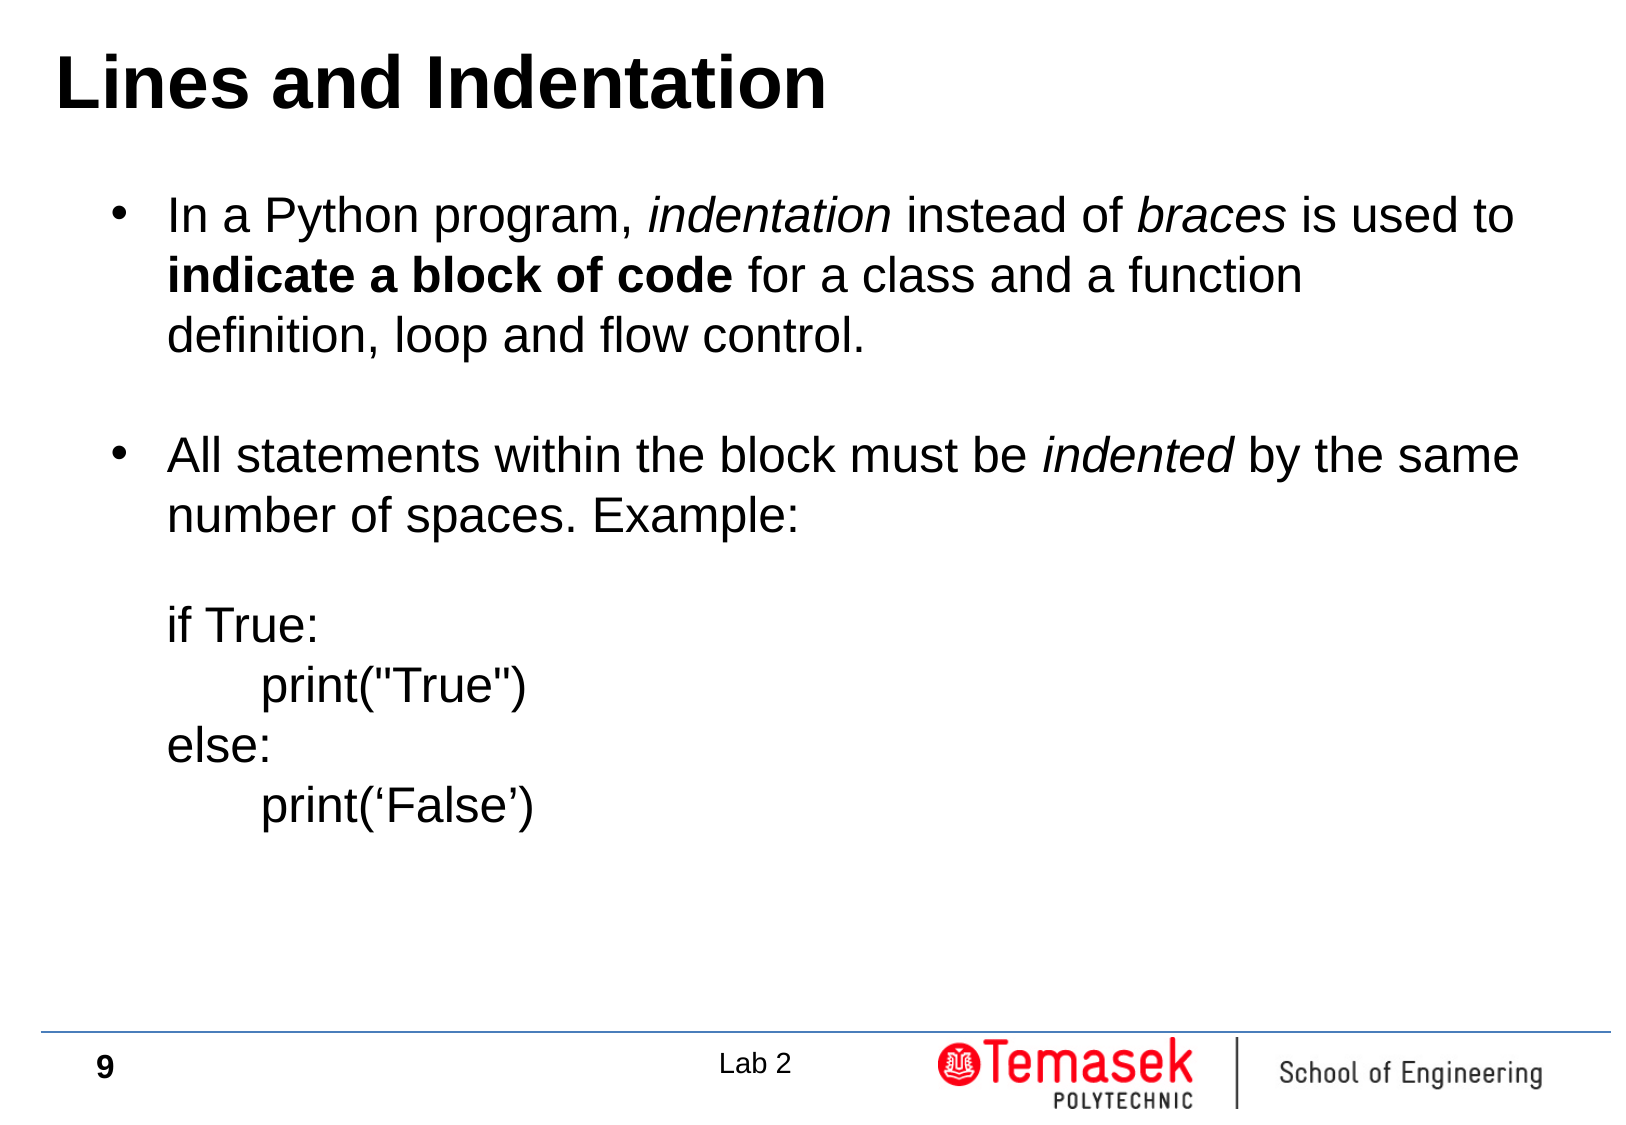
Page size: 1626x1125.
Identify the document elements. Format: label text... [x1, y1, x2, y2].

text_box In a Python program, indentation instead of braces is used to indicate a block of code for a class and a function definition, loop and flow control. All statements within the block must be indented by the same number of spaces. Example: if True: print("True") else: print(‘False’) [95, 174, 1544, 890]
text_box Lines and Indentation [40, 26, 845, 131]
picture [938, 1037, 1544, 1109]
